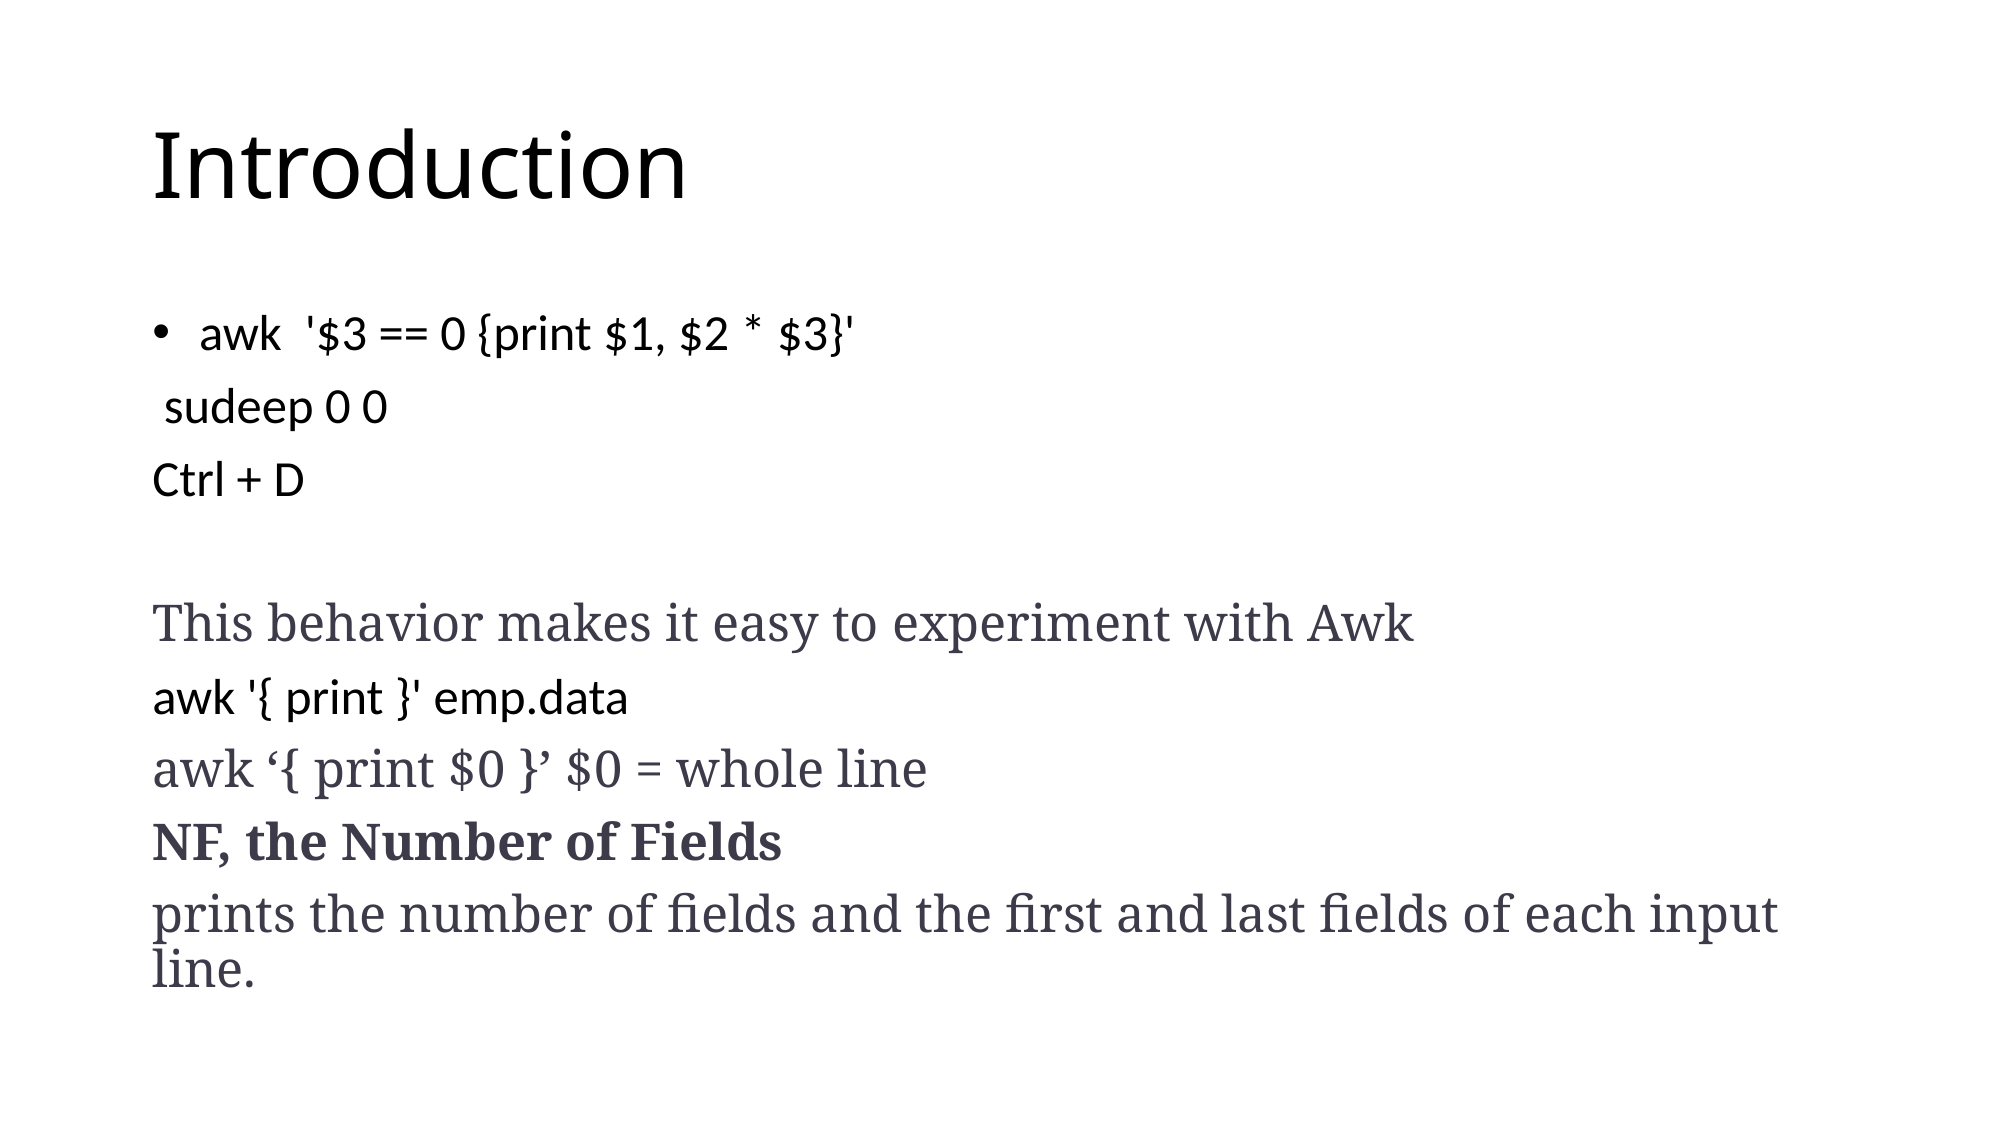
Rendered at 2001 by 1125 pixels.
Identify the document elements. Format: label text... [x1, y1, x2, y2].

title Introduction [137, 59, 1863, 278]
list awk '$3 == 0 {print $1, $2 * $3}' sudeep 0 0 Ctrl + D This behavior makes it easy to experiment with Awk awk '{ print }' emp.data awk ‘{ print $0 }’ $0 = whole line NF, the Number of Fields prints the number of fields and the first and last fields of each input line. [137, 299, 1863, 1014]
